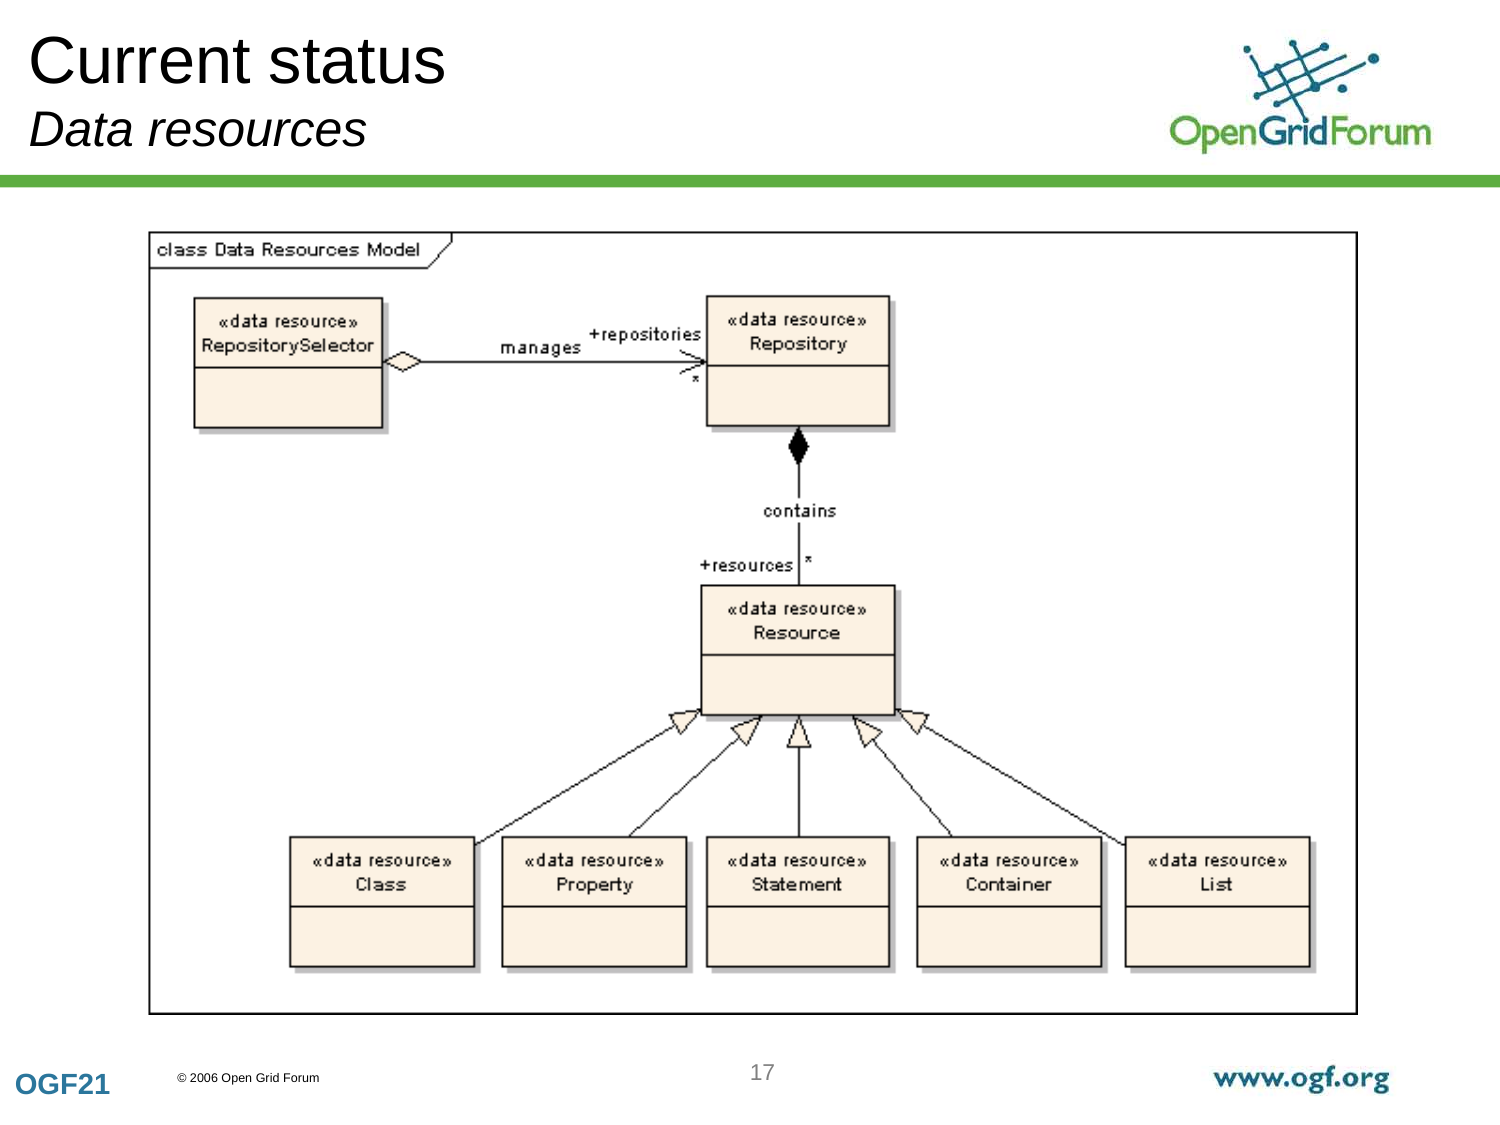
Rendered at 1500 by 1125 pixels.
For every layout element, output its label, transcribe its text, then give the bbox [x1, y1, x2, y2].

title Current status Data resources [13, 0, 1164, 173]
footer 17 [324, 1049, 1201, 1125]
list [147, 230, 1358, 1015]
picture [0, 0, 1500, 174]
picture [0, 188, 1500, 1125]
